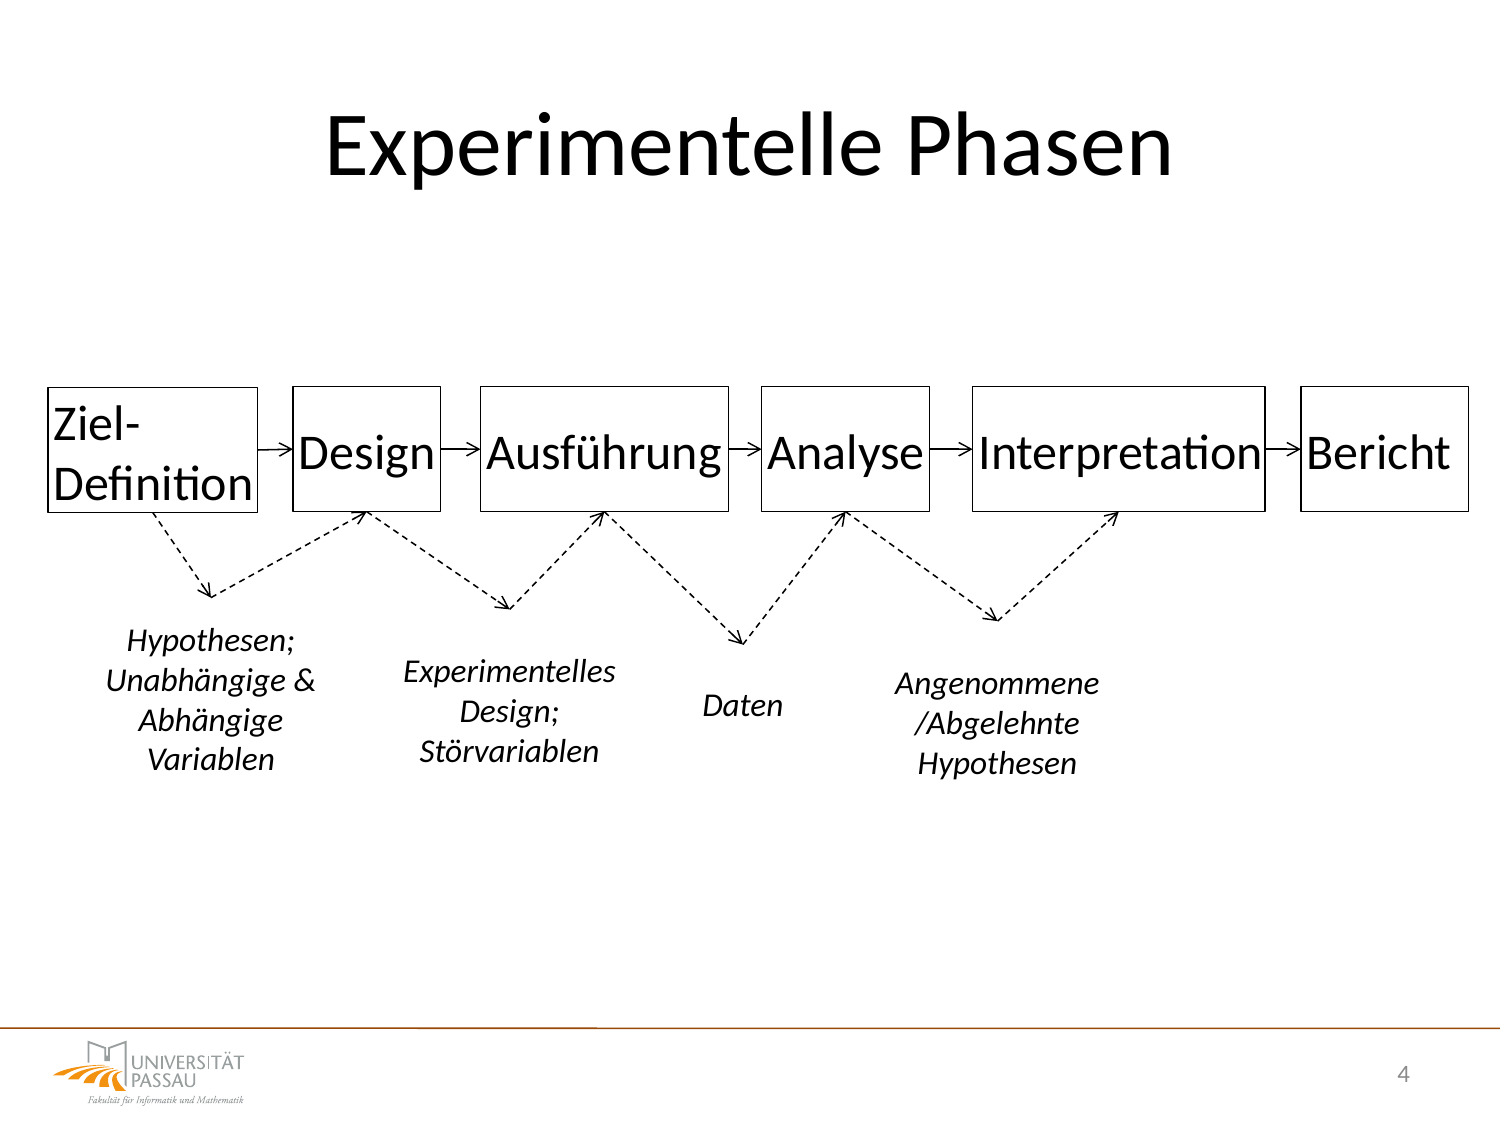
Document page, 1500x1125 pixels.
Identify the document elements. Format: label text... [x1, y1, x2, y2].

slide_number 4 [1289, 1042, 1425, 1103]
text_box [389, 488, 488, 633]
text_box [1003, 505, 1114, 628]
text_box Daten [667, 644, 818, 762]
title Experimentelle Phasen [75, 45, 1425, 233]
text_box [727, 526, 861, 630]
text_box Ziel-Definition [47, 387, 258, 513]
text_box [245, 476, 333, 633]
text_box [866, 490, 977, 643]
text_box Bericht [1300, 386, 1469, 512]
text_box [138, 525, 225, 585]
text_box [507, 512, 602, 609]
text_box Interpretation [972, 386, 1265, 512]
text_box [606, 508, 741, 648]
text_box Angenommene/Abgelehnte Hypothesen [878, 621, 1117, 822]
text_box Design [292, 386, 441, 512]
text_box Analyse [761, 386, 930, 512]
text_box Ausführung [480, 386, 729, 512]
text_box Hypothesen; Unabhängige & Abhängige Variablen [70, 597, 352, 798]
text_box Experimentelles Design; Störvariablen [386, 609, 633, 810]
